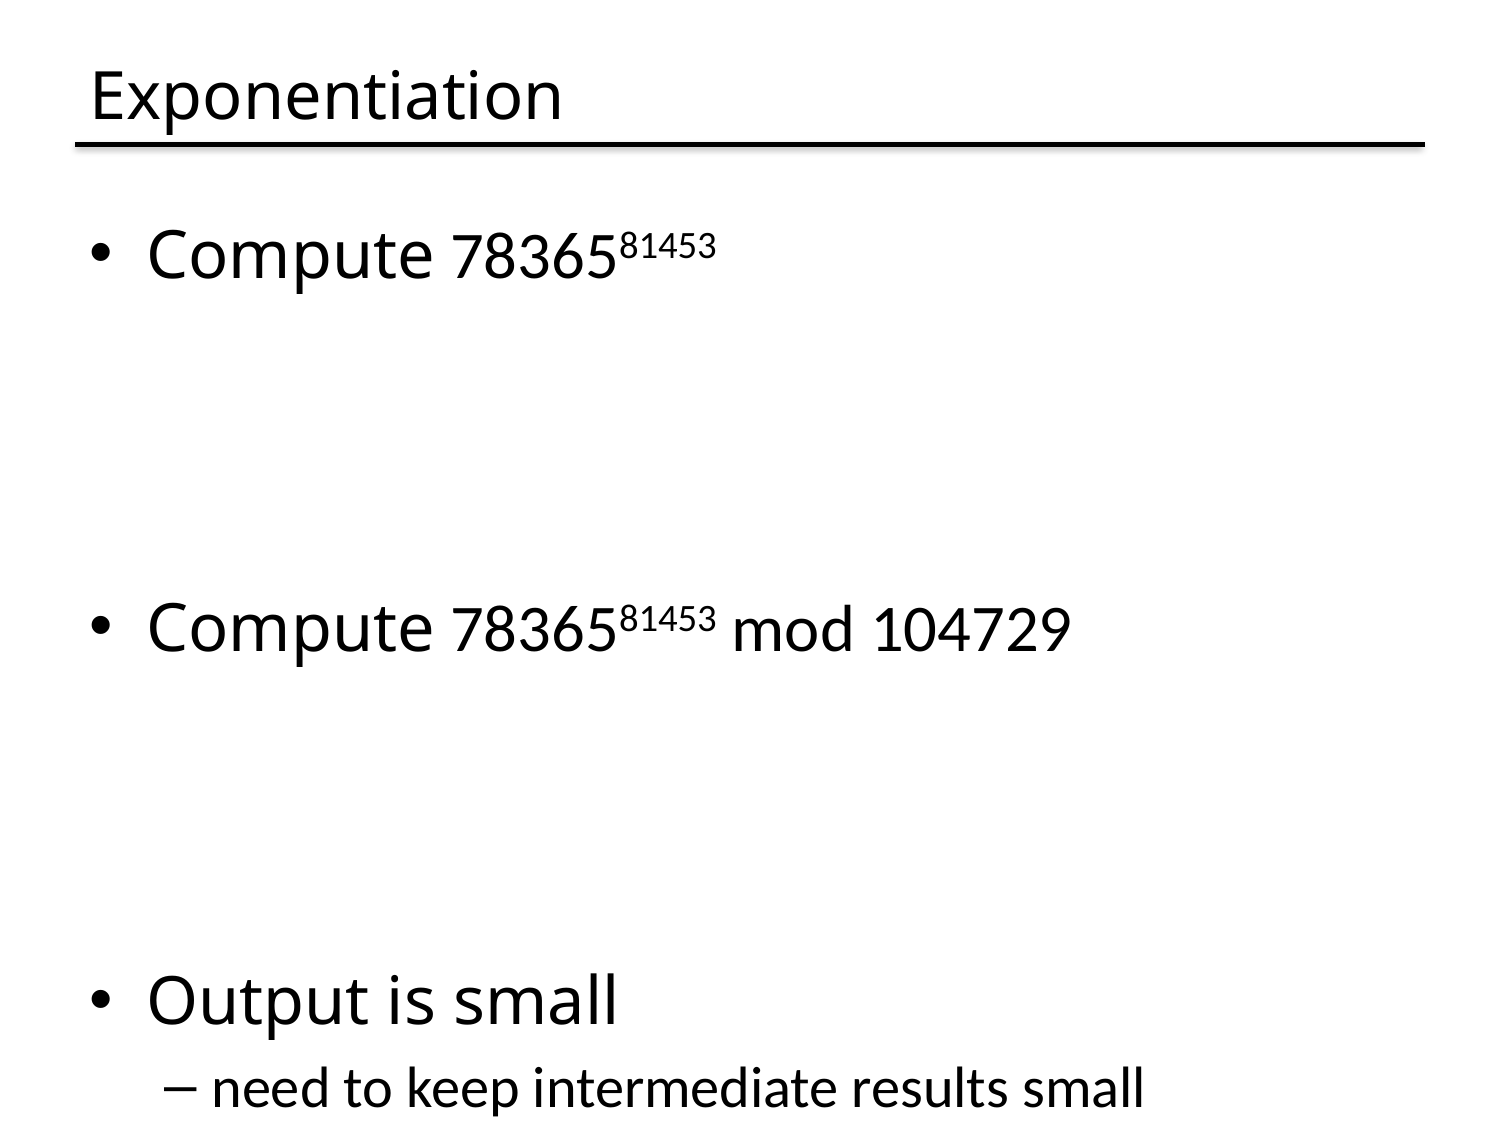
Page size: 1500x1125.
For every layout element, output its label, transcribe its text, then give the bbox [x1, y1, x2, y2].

list Compute 7836581453 Compute 7836581453 mod 104729 Output is small need to keep intermediate results small [75, 204, 1425, 1048]
title Exponentiation [75, 45, 1425, 145]
